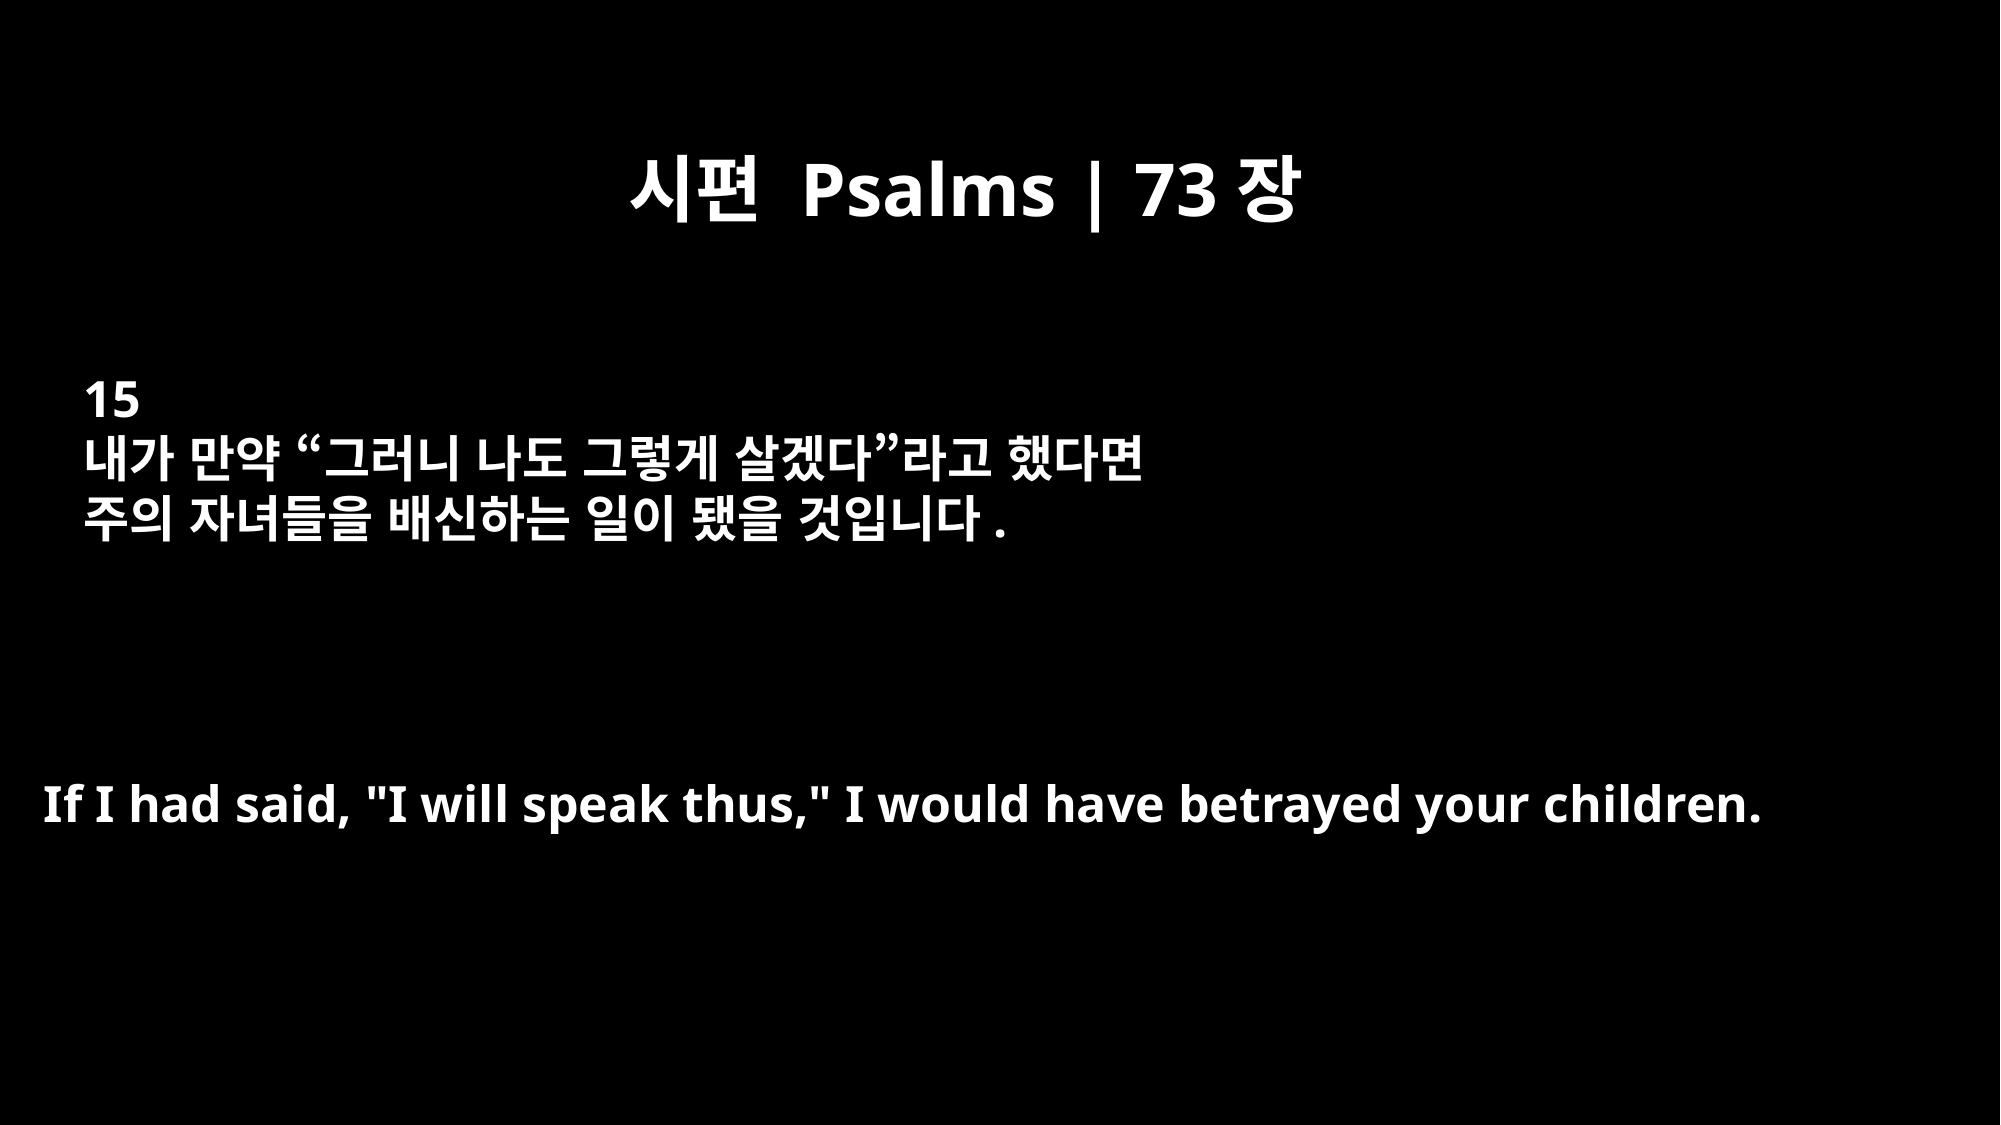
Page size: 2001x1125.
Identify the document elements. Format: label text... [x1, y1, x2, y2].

text_box 시편 Psalms | 73장 [613, 136, 1319, 239]
text_box If I had said, "I will speak thus," I would have betrayed your children. [29, 764, 1779, 840]
text_box 15 내가 만약 “그러니 나도 그렇게 살겠다”라고 했다면 주의 자녀들을 배신하는 일이 됐을 것입니다. [69, 359, 1175, 555]
